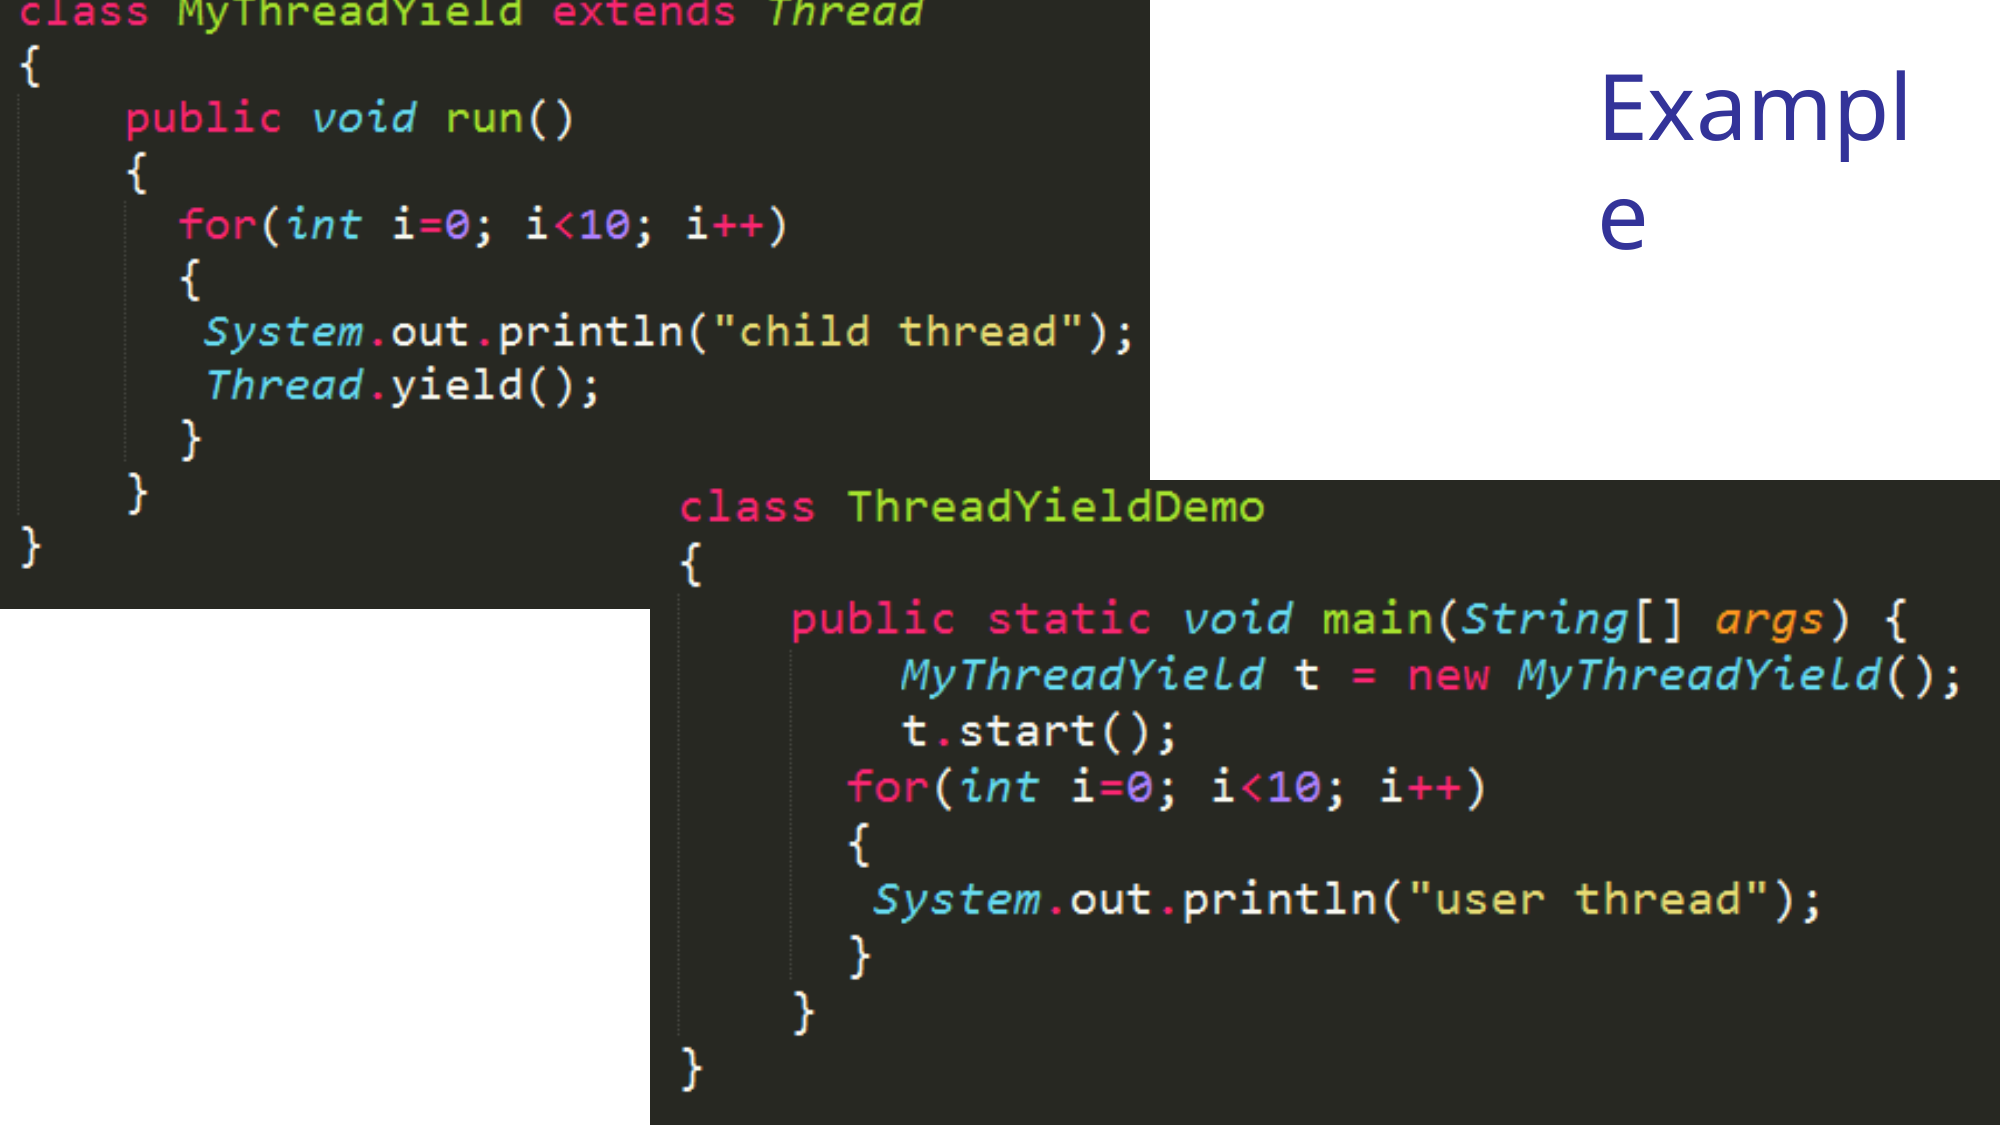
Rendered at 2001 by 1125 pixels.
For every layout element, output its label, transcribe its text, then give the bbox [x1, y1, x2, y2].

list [0, 0, 1150, 610]
title Example [1582, 40, 1964, 259]
picture [650, 480, 2000, 1125]
